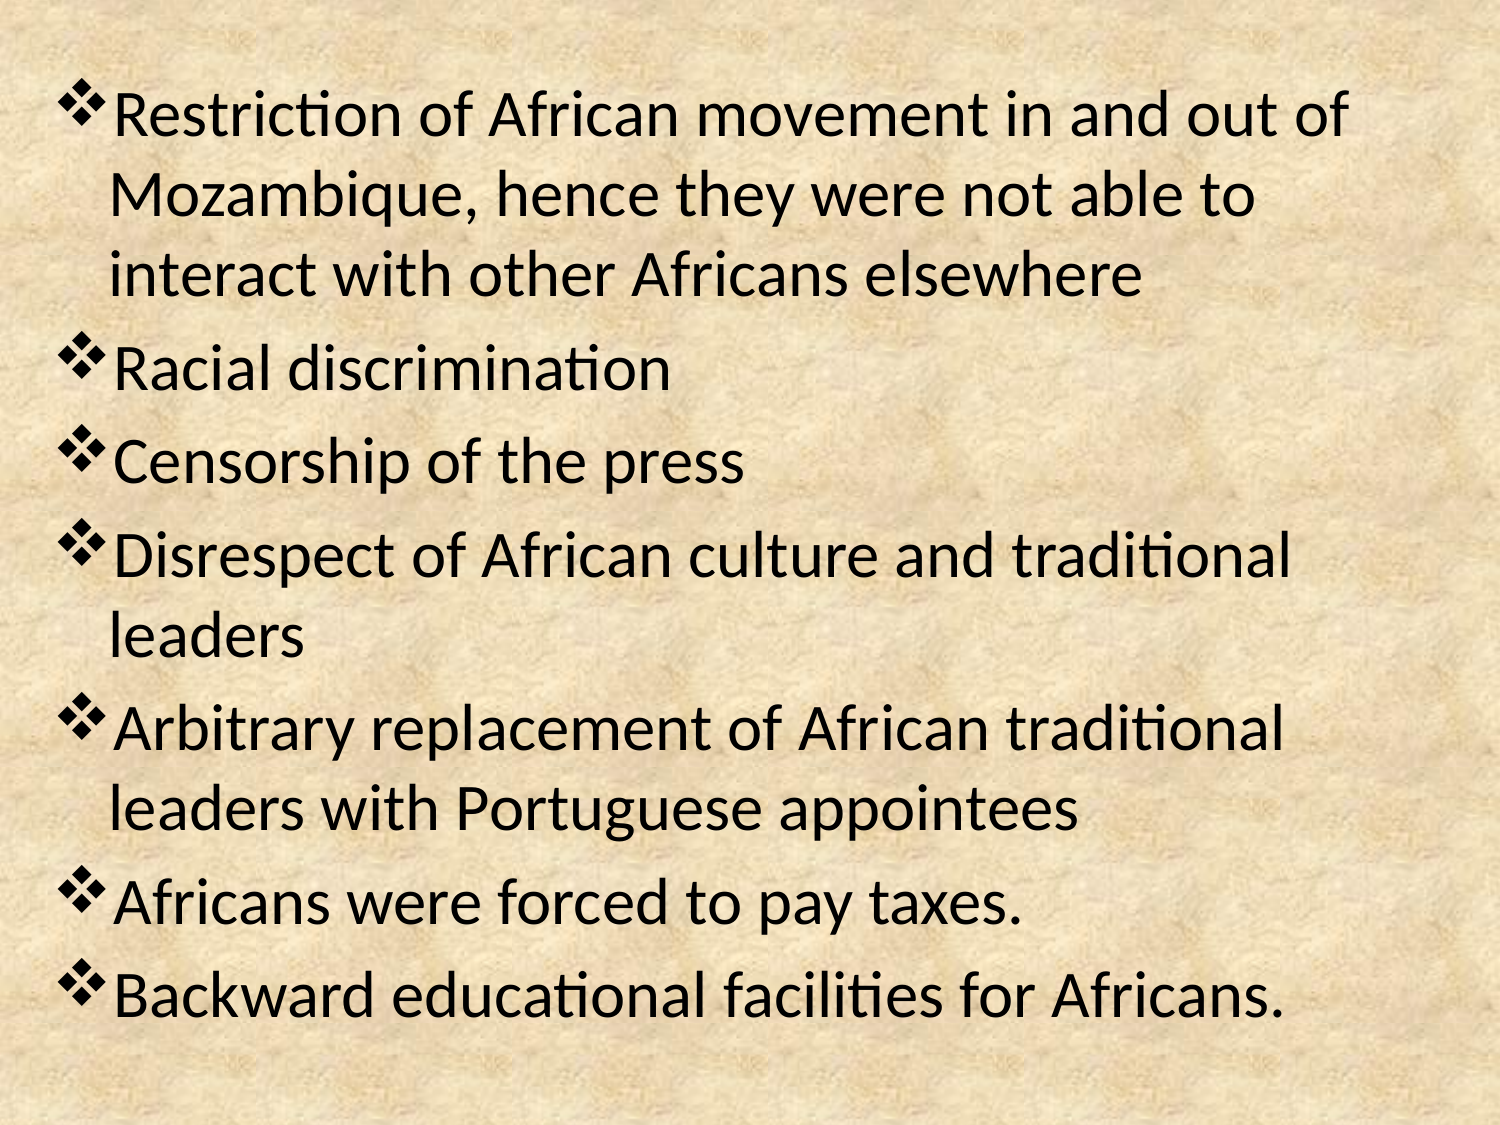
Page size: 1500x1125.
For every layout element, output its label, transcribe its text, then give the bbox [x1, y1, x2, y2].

picture [0, 0, 1500, 1125]
list Restriction of African movement in and out of Mozambique, hence they were not able to interact with other Africans elsewhere Racial discrimination Censorship of the press Disrespect of African culture and traditional leaders Arbitrary replacement of African traditional leaders with Portuguese appointees Africans were forced to pay taxes. Backward educational facilities for Africans. [37, 62, 1488, 1059]
